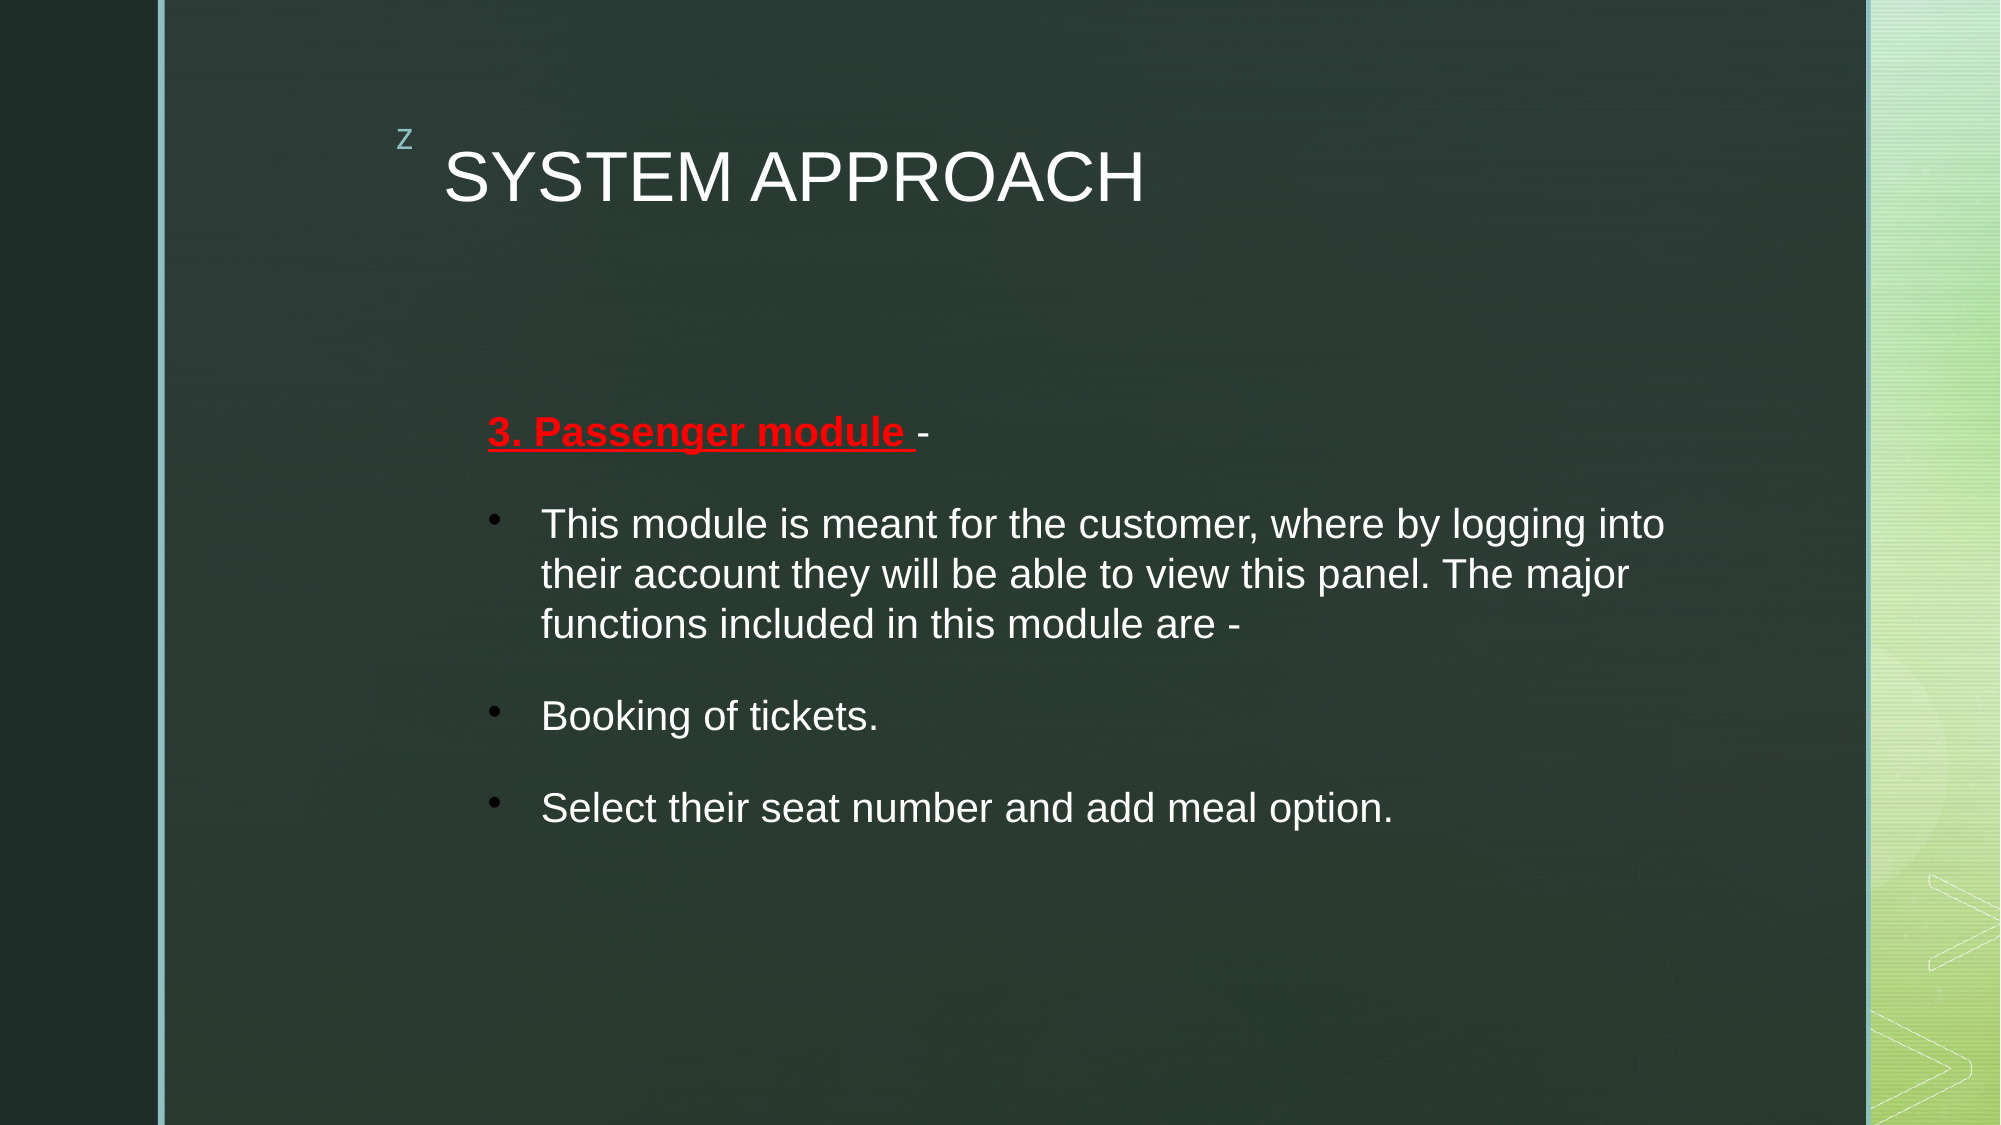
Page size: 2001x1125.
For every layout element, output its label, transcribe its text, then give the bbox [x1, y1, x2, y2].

title SYSTEM APPROACH [428, 132, 1734, 310]
list 3. Passenger module - This module is meant for the customer, where by logging into their account they will be able to view this panel. The major functions included in this module are - Booking of tickets. Select their seat number and add meal option. [454, 336, 1734, 993]
picture [1871, 0, 2001, 1125]
